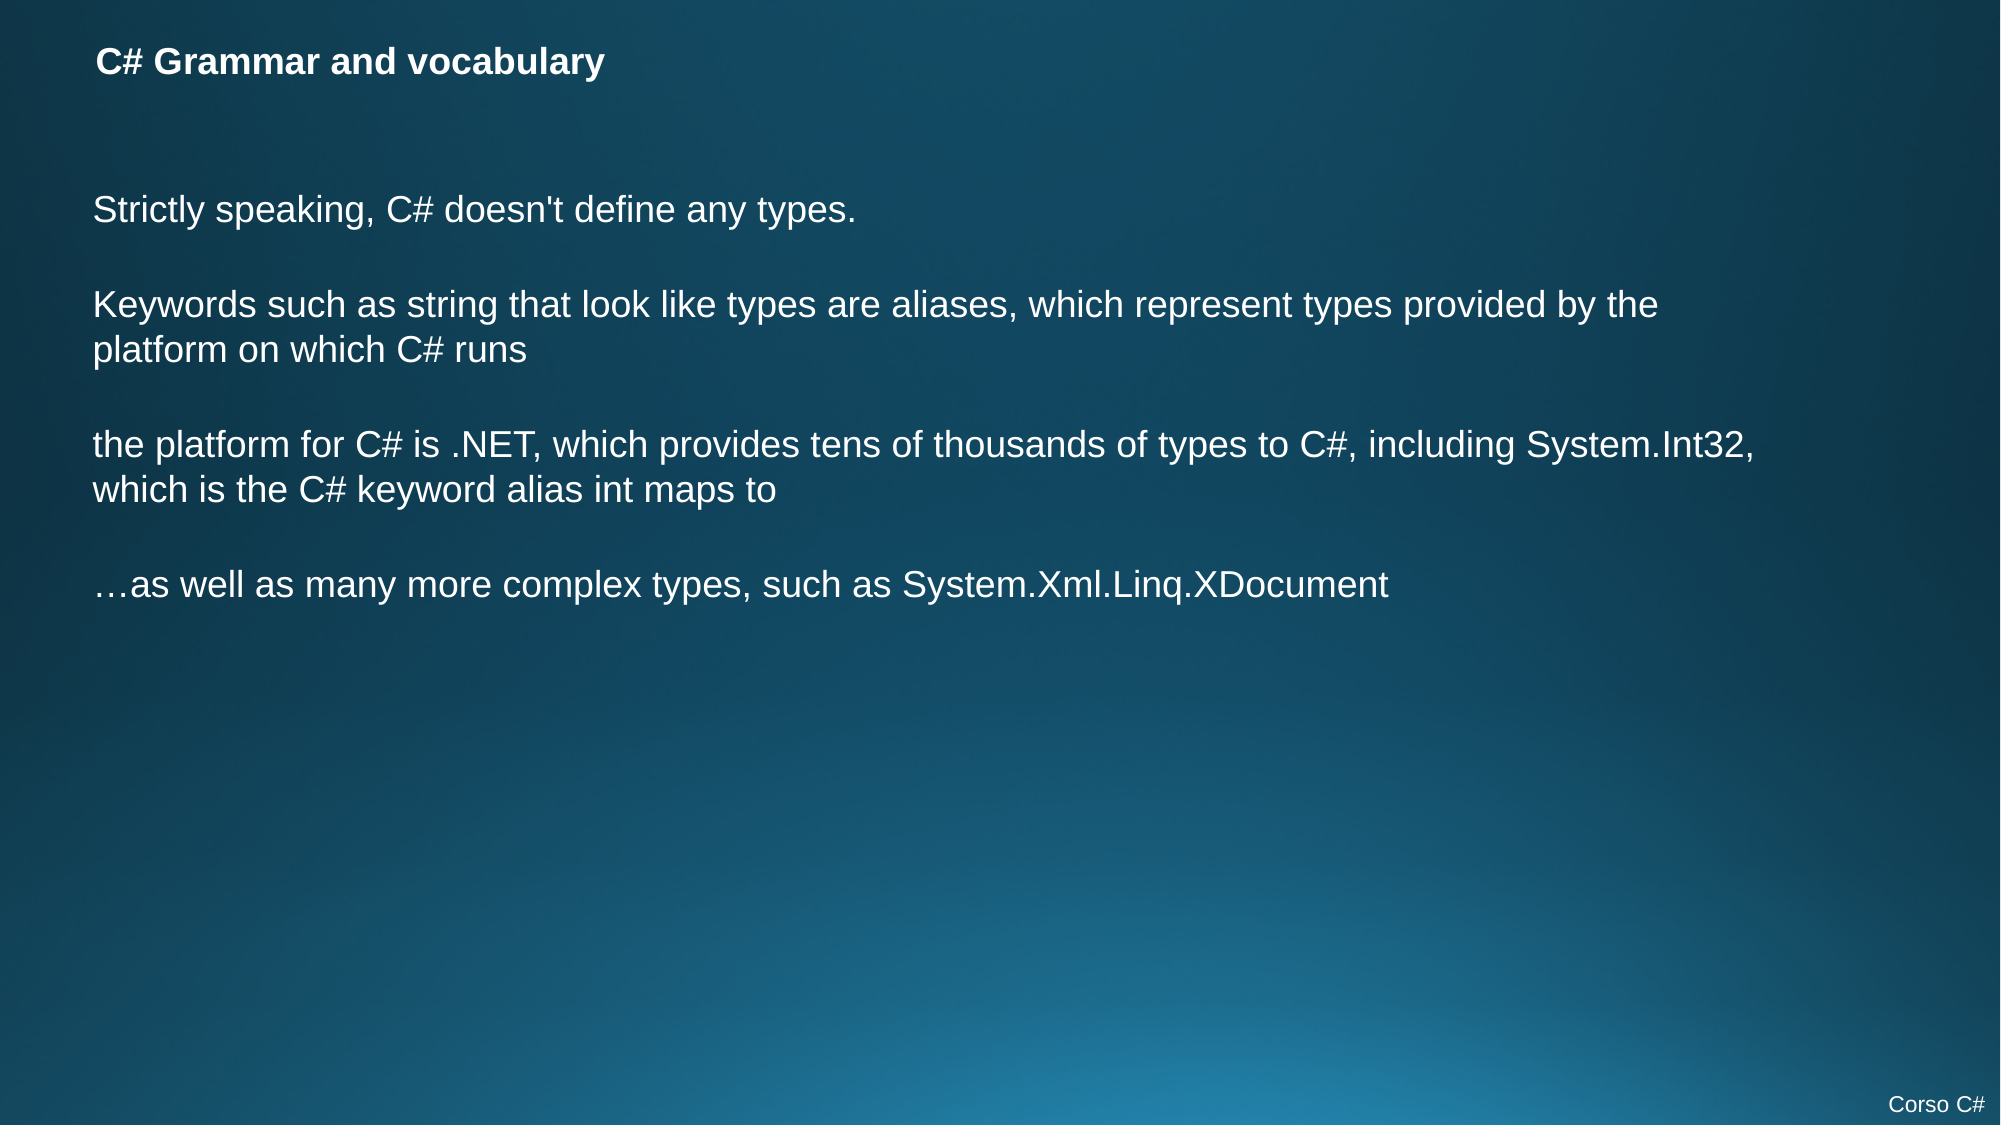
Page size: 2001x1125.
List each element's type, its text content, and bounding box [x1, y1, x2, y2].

picture [0, 0, 2001, 1125]
text_box C# Grammar and vocabulary [80, 29, 621, 89]
text_box Strictly speaking, C# doesn't define any types. Keywords such as string that look like types are aliases, which represent types provided by the platform on which C# runs the platform for C# is .NET, which provides tens of thousands of types to C#, including System.Int32, which is the C# keyword alias int maps to …as well as many more complex types, such as System.Xml.Linq.XDocument [77, 177, 1793, 613]
text_box Corso C# [0, 1082, 2000, 1125]
